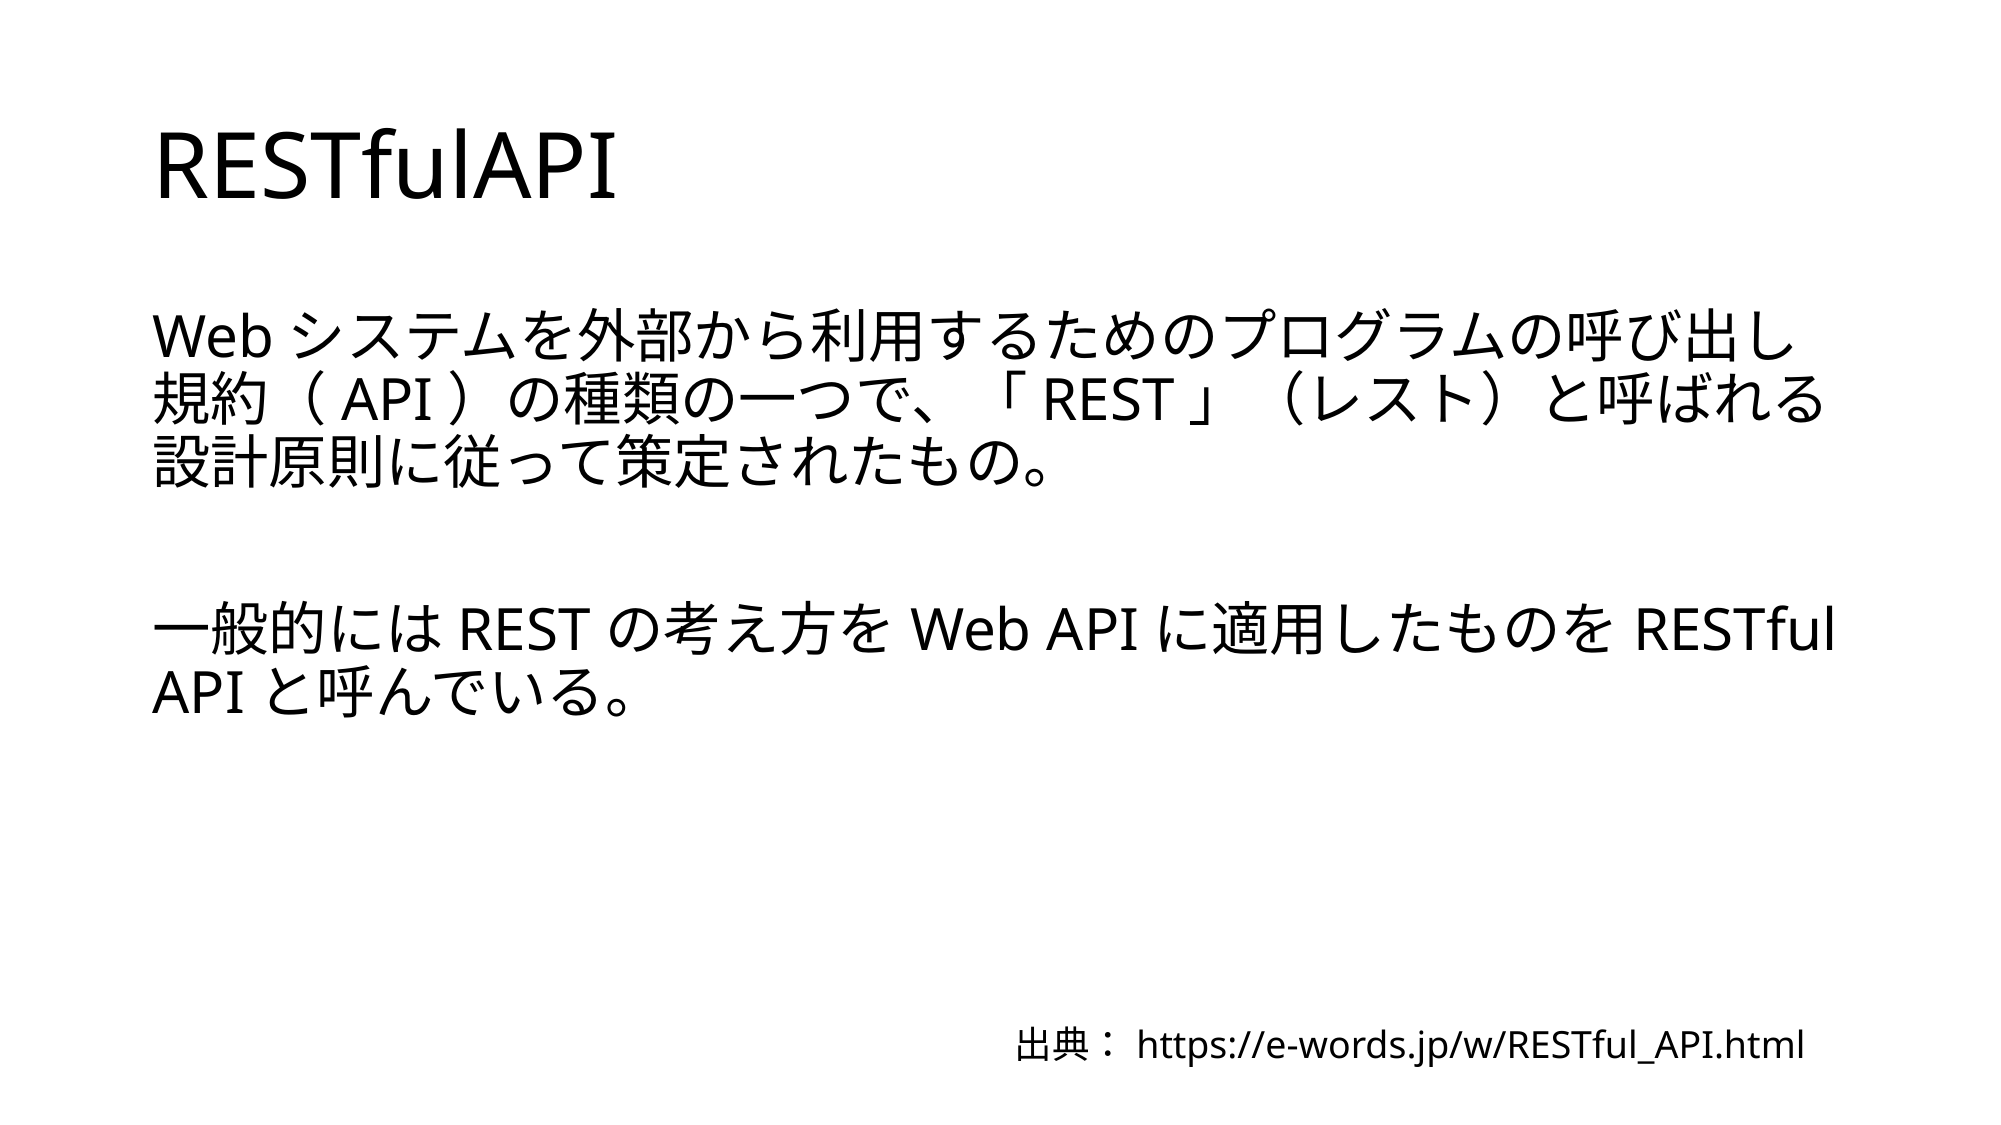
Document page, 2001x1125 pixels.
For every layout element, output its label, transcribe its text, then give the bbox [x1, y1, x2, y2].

text_box 出典：https://e-words.jp/w/RESTful_API.html [999, 1013, 2000, 1073]
title RESTfulAPI [137, 59, 1863, 278]
list Webシステムを外部から利用するためのプログラムの呼び出し規約（API）の種類の一つで、「REST」（レスト）と呼ばれる設計原則に従って策定されたもの。 一般的にはRESTの考え方をWeb APIに適用したものをRESTful APIと呼んでいる。 [137, 299, 1863, 1014]
